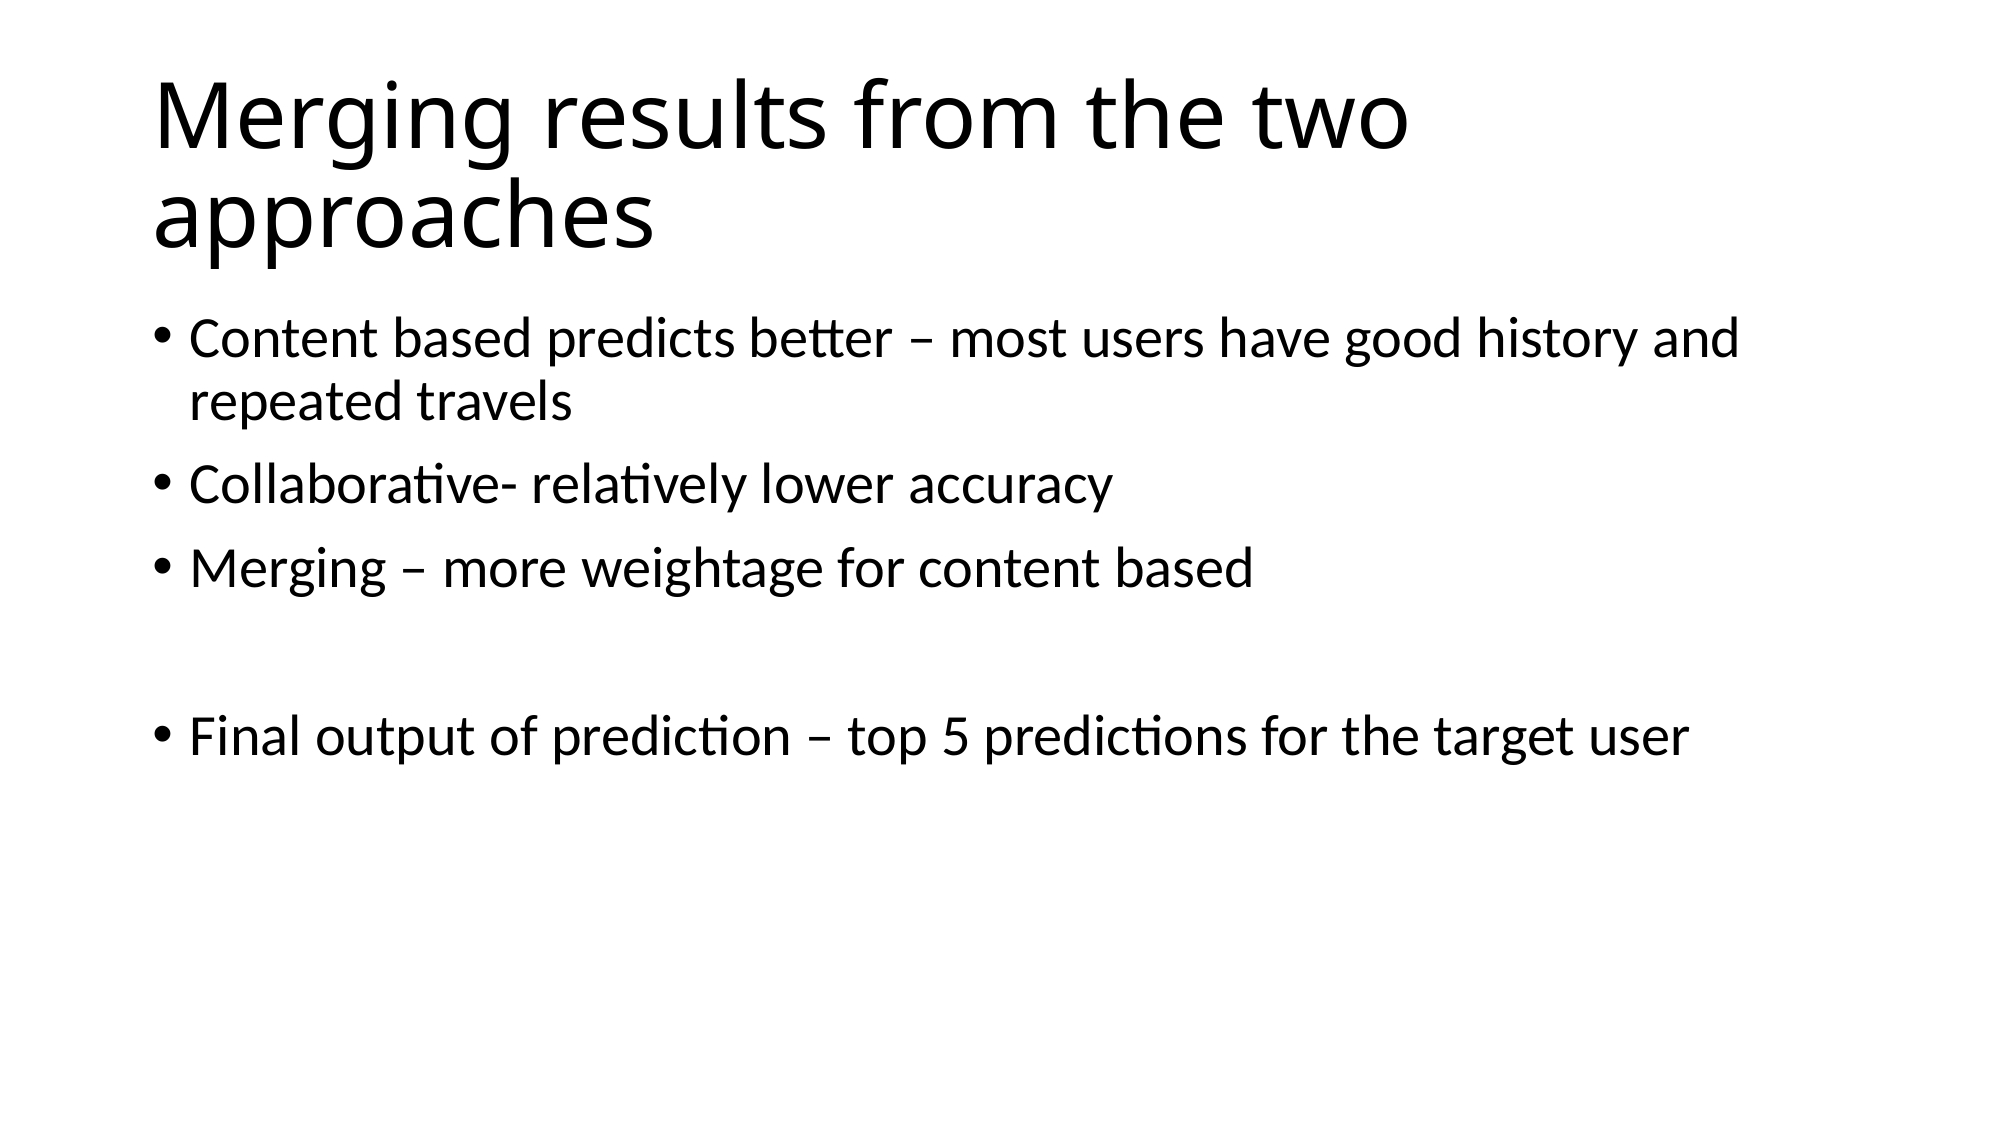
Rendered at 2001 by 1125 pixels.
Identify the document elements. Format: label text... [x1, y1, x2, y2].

title Merging results from the two approaches [137, 59, 1863, 278]
list Content based predicts better – most users have good history and repeated travels Collaborative- relatively lower accuracy Merging – more weightage for content based Final output of prediction – top 5 predictions for the target user [137, 299, 1863, 1014]
